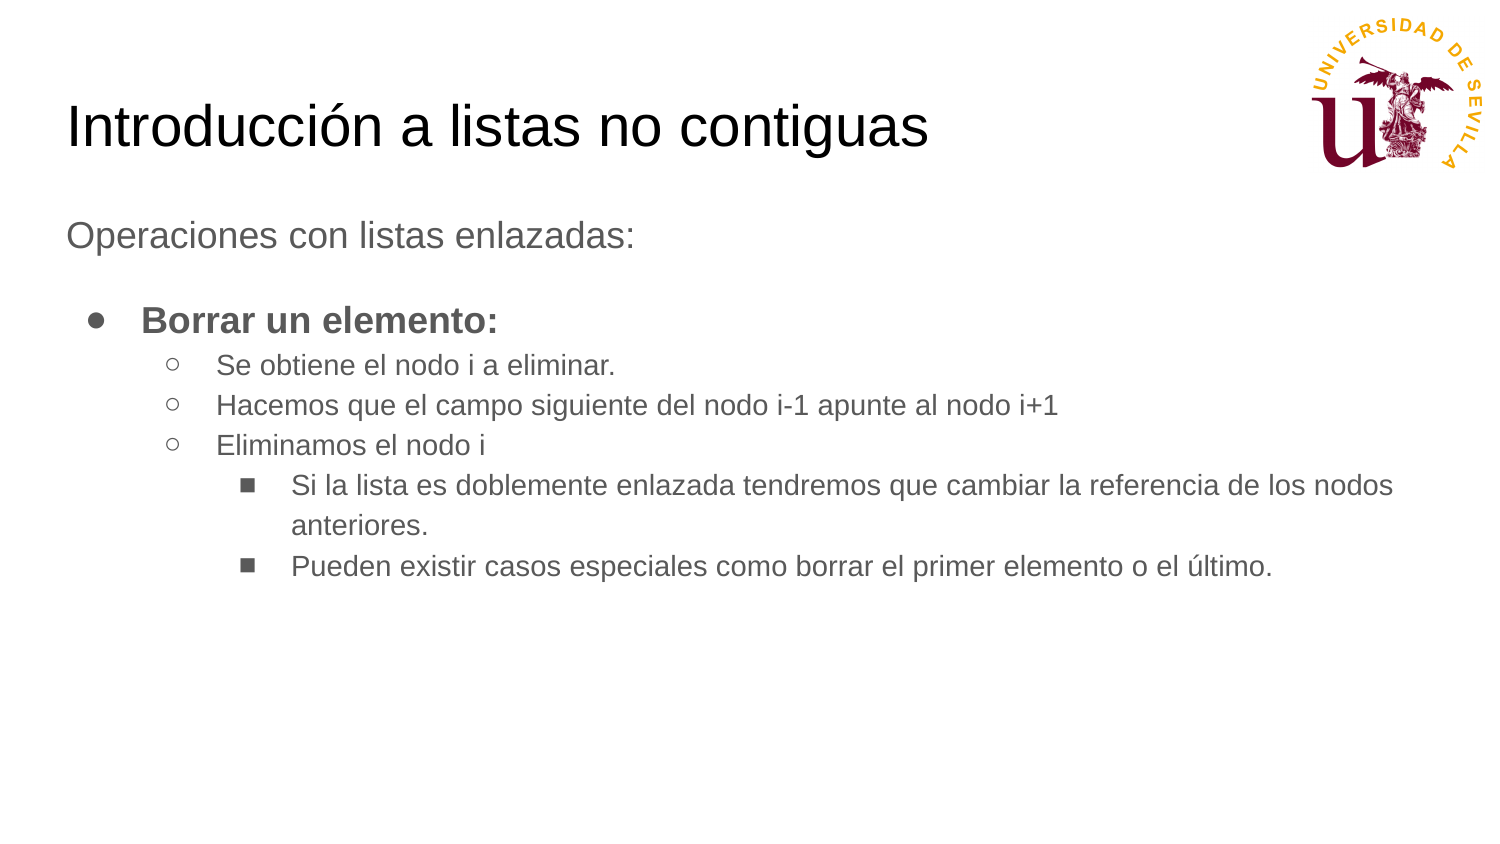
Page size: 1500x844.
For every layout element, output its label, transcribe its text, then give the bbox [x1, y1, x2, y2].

title Introducción a listas no contiguas [51, 72, 1303, 167]
picture [1308, 16, 1485, 173]
list Operaciones con listas enlazadas: Borrar un elemento: Se obtiene el nodo i a eliminar. Hacemos que el campo siguiente del nodo i-1 apunte al nodo i+1 Eliminamos el nodo i Si la lista es doblemente enlazada tendremos que cambiar la referencia de los nodos anteriores. Pueden existir casos especiales como borrar el primer elemento o el último. [51, 189, 1449, 750]
